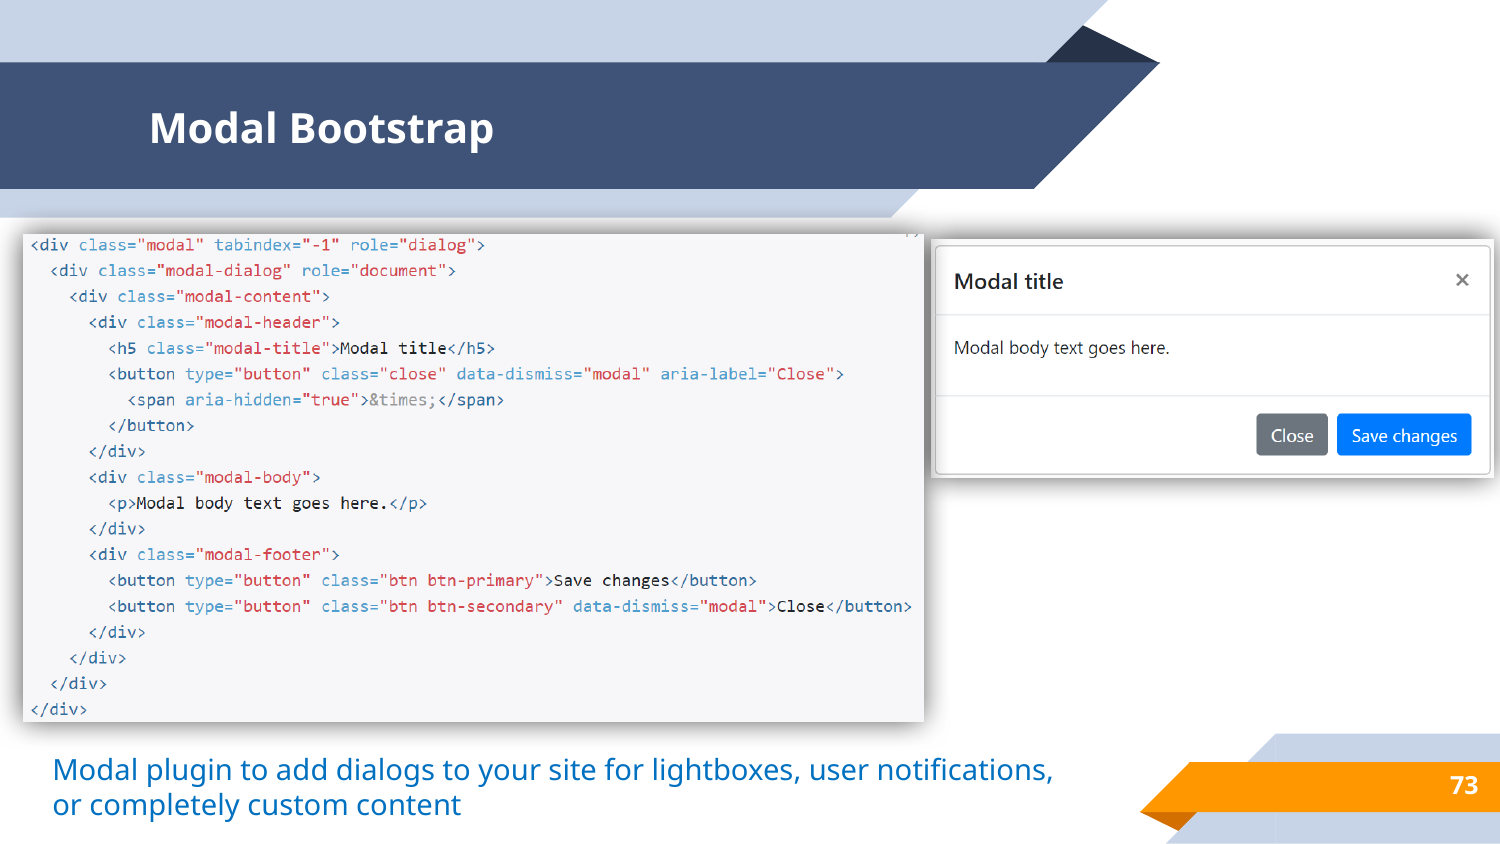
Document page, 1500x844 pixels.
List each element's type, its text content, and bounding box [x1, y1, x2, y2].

title Modal Bootstrap [133, 64, 997, 190]
picture [930, 238, 1494, 479]
text_box Modal plugin to add dialogs to your site for lightboxes, user notifications, or completely custom content [37, 743, 1100, 829]
slide_number 73 [1249, 760, 1494, 813]
picture [23, 234, 924, 723]
